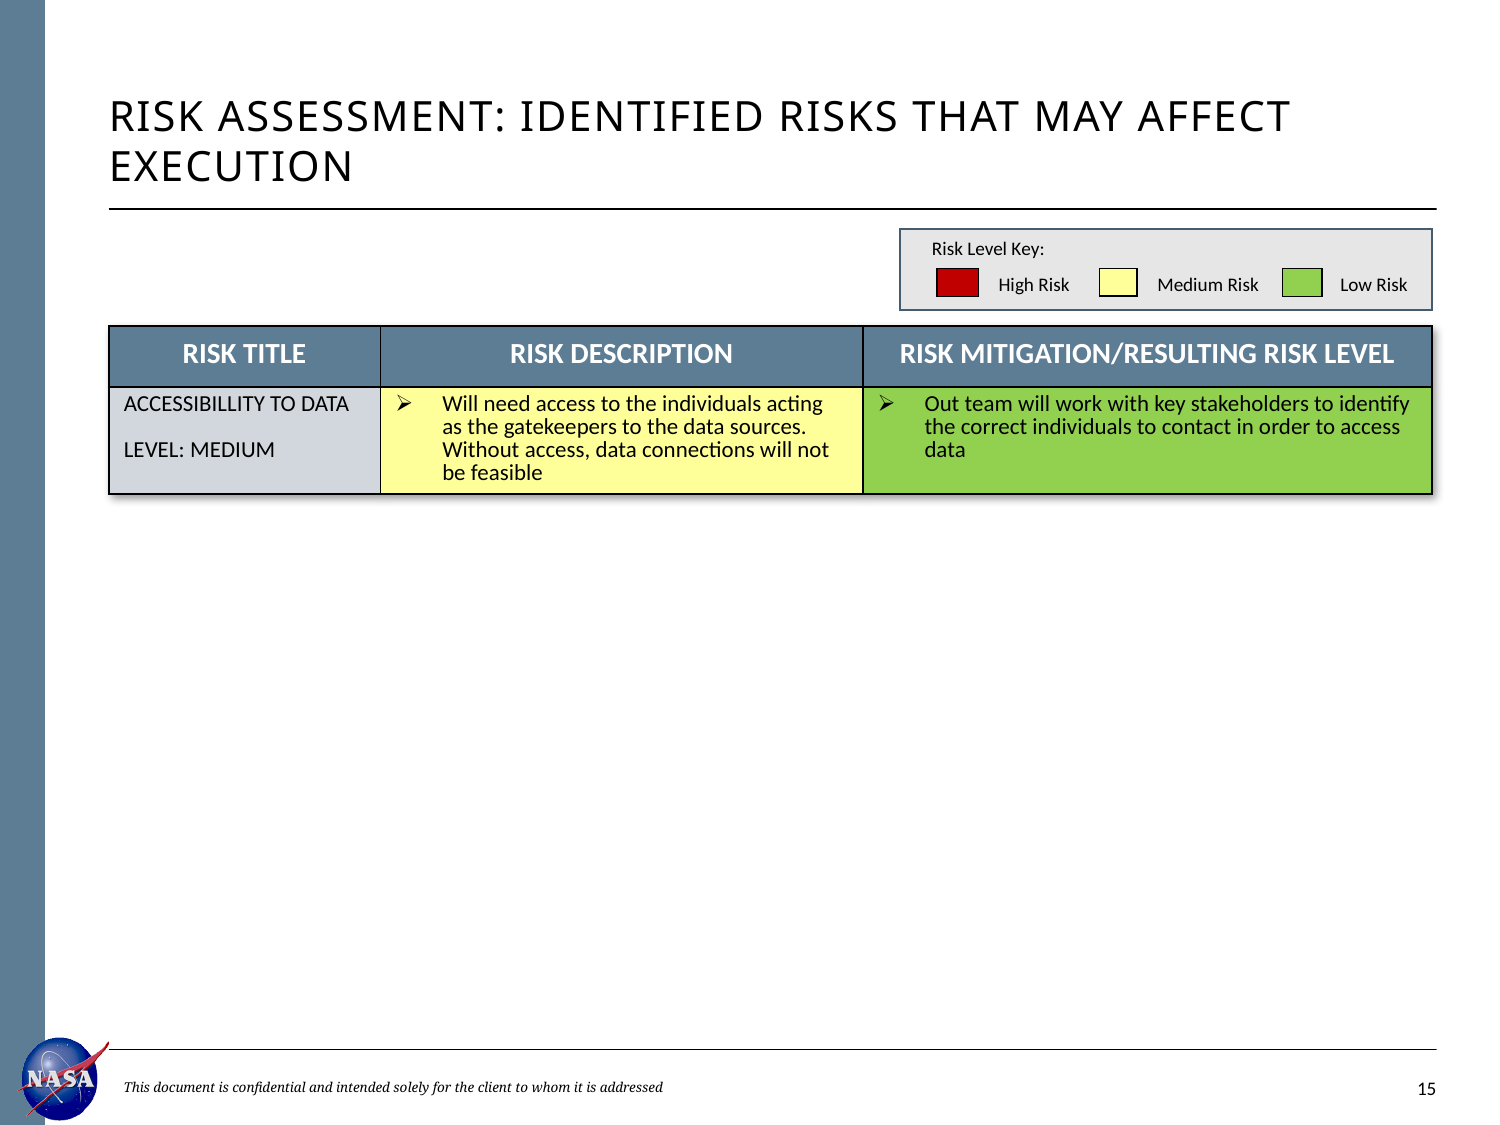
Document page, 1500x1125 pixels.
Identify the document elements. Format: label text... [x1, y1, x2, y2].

slide_number 14 [1361, 1050, 1437, 1125]
table_cell Out team will work with key stakeholders to identify the correct individuals to contact in order to access data [864, 388, 1431, 493]
table_header RISK MITIGATION/RESULTING RISK LEVEL [864, 327, 1431, 386]
table_cell Will need access to the individuals acting as the gatekeepers to the data sources. Without access, data connections will not be feasible [381, 388, 862, 493]
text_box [899, 229, 1432, 310]
text_box This document is confidential and intended solely for the client to whom it is addressed [108, 1049, 710, 1125]
table_cell ACCESSIBILLITY TO DATA LEVEL: MEDIUM [110, 388, 380, 493]
title Risk Assessment: Identified Risks that May Affect Execution [108, 28, 1437, 190]
table_header RISK DESCRIPTION [381, 327, 862, 386]
table_header RISK TITLE [110, 327, 380, 386]
picture [11, 1032, 109, 1125]
